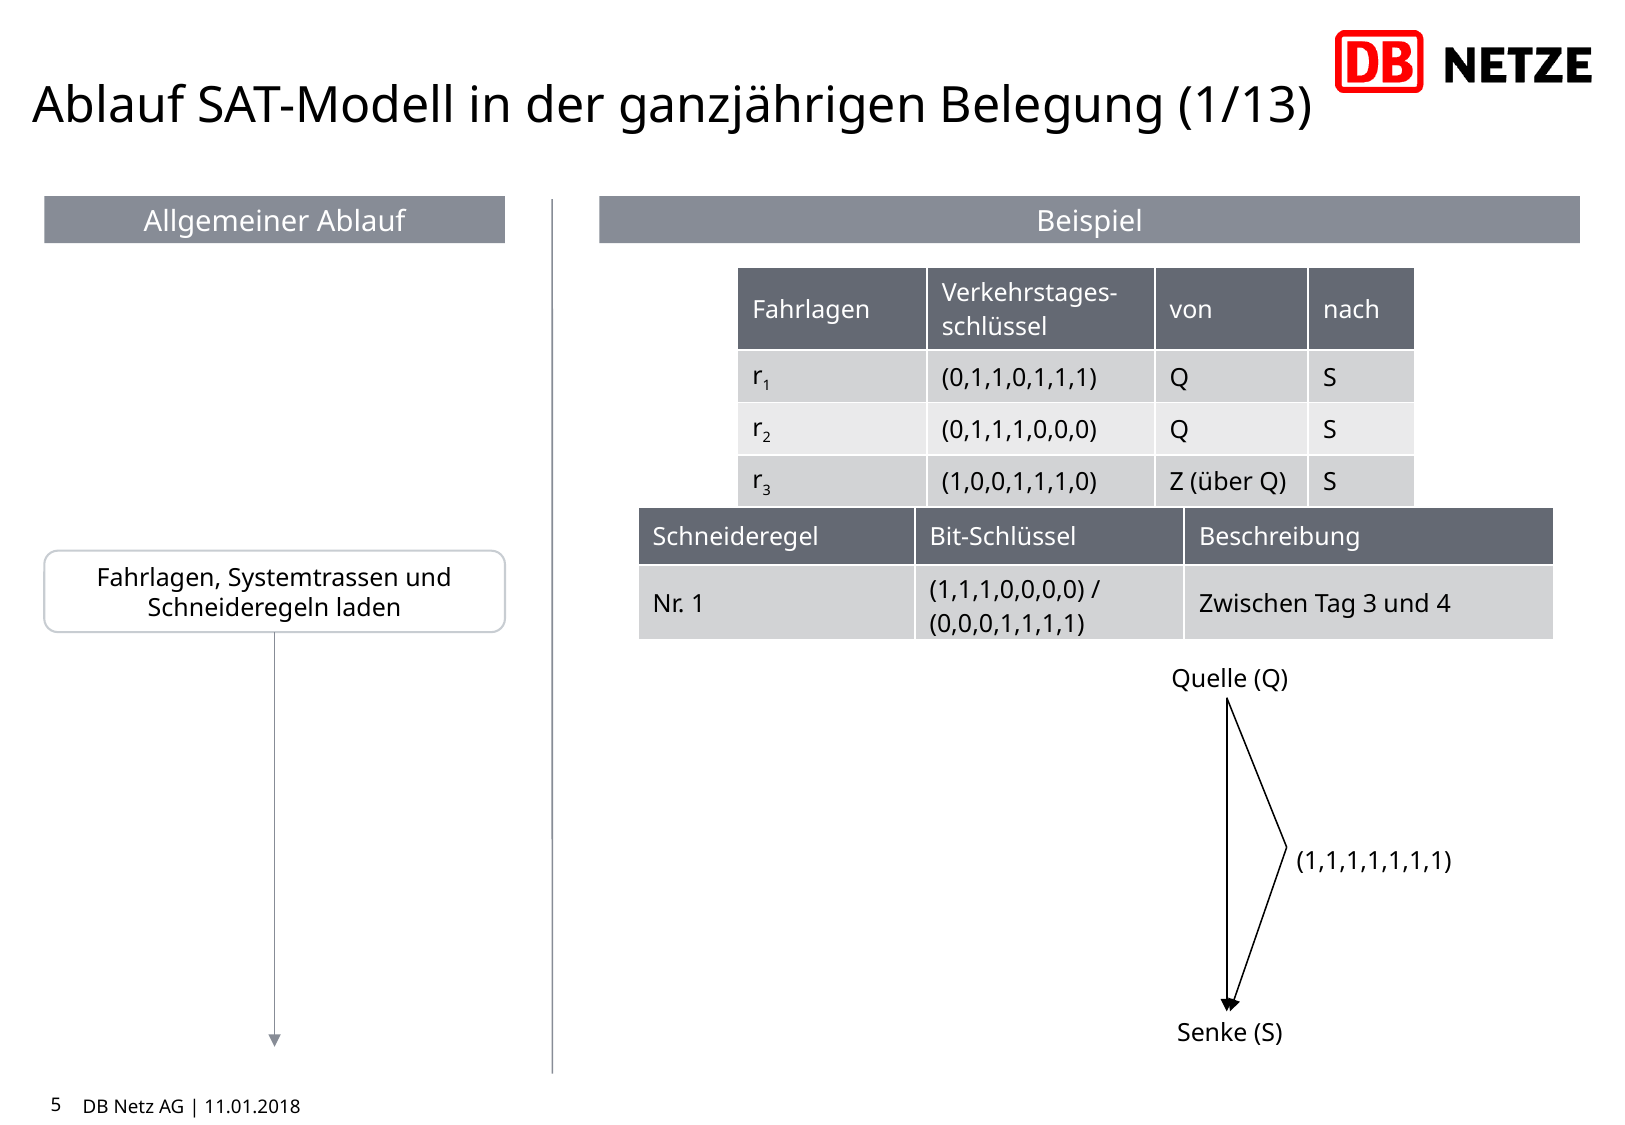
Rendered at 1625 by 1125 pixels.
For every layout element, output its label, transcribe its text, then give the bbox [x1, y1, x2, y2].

table_cell (1,1,1,0,0,0,0) / (0,0,0,1,1,1,1) [916, 566, 1183, 639]
text_box Allgemeiner Ablauf [44, 196, 505, 244]
table_header Bit-Schlüssel [916, 508, 1183, 564]
table_header nach [1309, 268, 1414, 349]
table_cell Z (über Q) [1156, 456, 1307, 506]
table_cell (1,0,0,1,1,1,0) [928, 456, 1154, 506]
table_cell (0,1,1,1,0,0,0) [928, 403, 1154, 454]
title Ablauf SAT-Modell in der ganzjährigen Belegung (1/13) [32, 66, 1625, 197]
table_cell r3 [738, 456, 926, 506]
table_header Verkehrstages-schlüssel [928, 268, 1154, 349]
table_cell r1 [738, 351, 926, 402]
table_cell (0,1,1,0,1,1,1) [928, 351, 1154, 402]
table_cell S [1309, 403, 1414, 454]
table_header von [1156, 268, 1307, 349]
table_cell Q [1156, 351, 1307, 402]
slide_number 5 [32, 1097, 80, 1114]
table_cell Nr. 1 [639, 566, 914, 639]
table_cell Q [1156, 403, 1307, 454]
table_header Beschreibung [1185, 508, 1553, 564]
footer DB Netz AG | 11.01.2018 [82, 1097, 1214, 1114]
text_box Beispiel [599, 196, 1580, 244]
table_cell S [1309, 351, 1414, 402]
text_box Fahrlagen, Systemtrassen und Schneideregeln laden [44, 550, 505, 633]
table_cell Zwischen Tag 3 und 4 [1185, 566, 1553, 639]
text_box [1084, 661, 1462, 1048]
table_header Fahrlagen [738, 268, 926, 349]
picture [1335, 30, 1592, 66]
table_header Schneideregel [639, 508, 914, 564]
table_cell r2 [738, 403, 926, 454]
table_cell S [1309, 456, 1414, 506]
